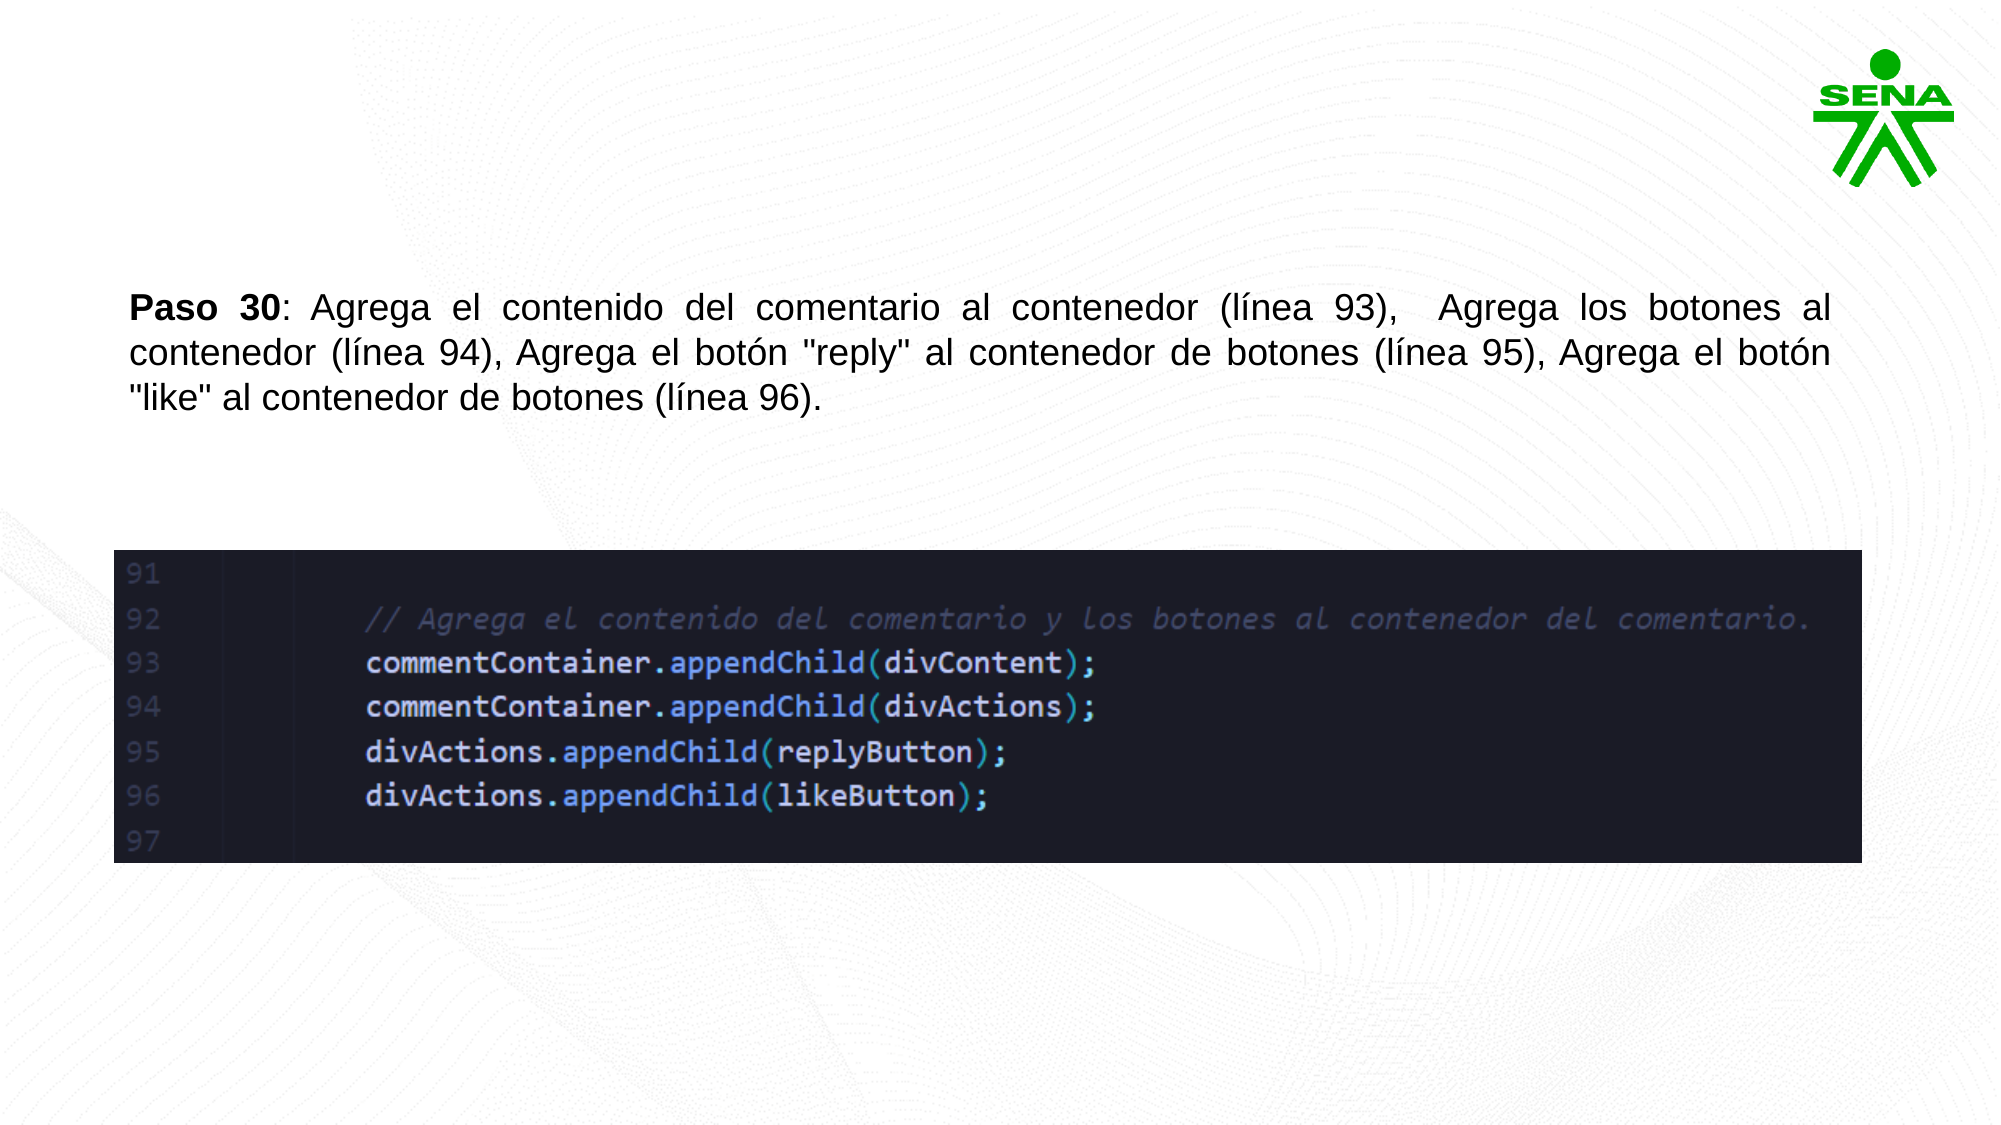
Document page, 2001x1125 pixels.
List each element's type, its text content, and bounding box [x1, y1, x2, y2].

text_box Paso 30: Agrega el contenido del comentario al contenedor (línea 93), Agrega los botones al contenedor (línea 94), Agrega el botón "reply" al contenedor de botones (línea 95), Agrega el botón "like" al contenedor de botones (línea 96). [114, 275, 1847, 496]
picture [0, 0, 2000, 1125]
